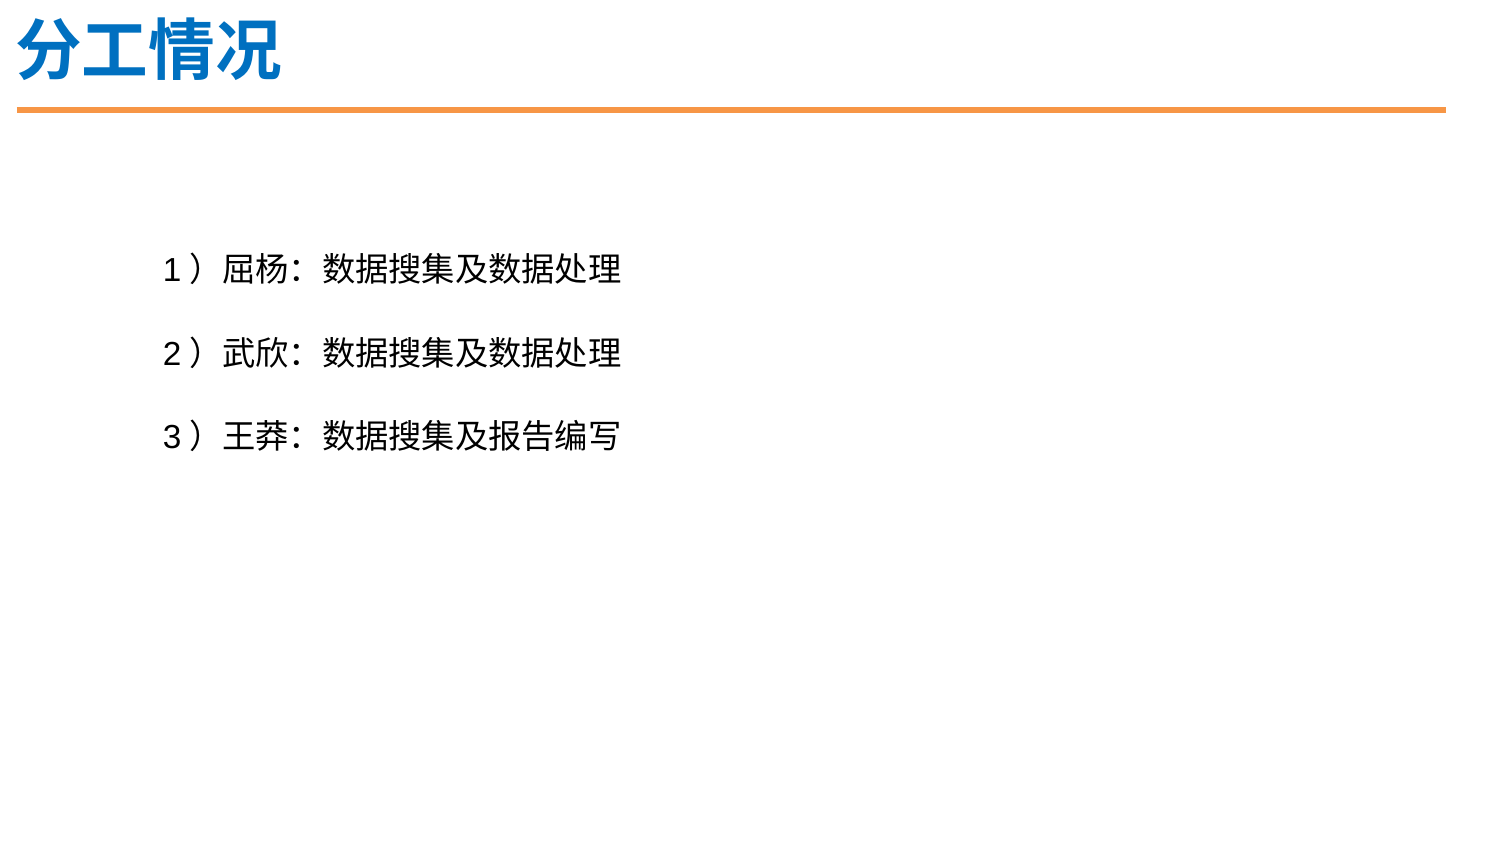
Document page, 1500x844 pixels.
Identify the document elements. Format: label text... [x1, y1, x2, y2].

text_box 分工情况 [0, 0, 1500, 95]
text_box 1）屈杨：数据搜集及数据处理 2）武欣：数据搜集及数据处理 3）王莽：数据搜集及报告编写 [72, 147, 1456, 844]
